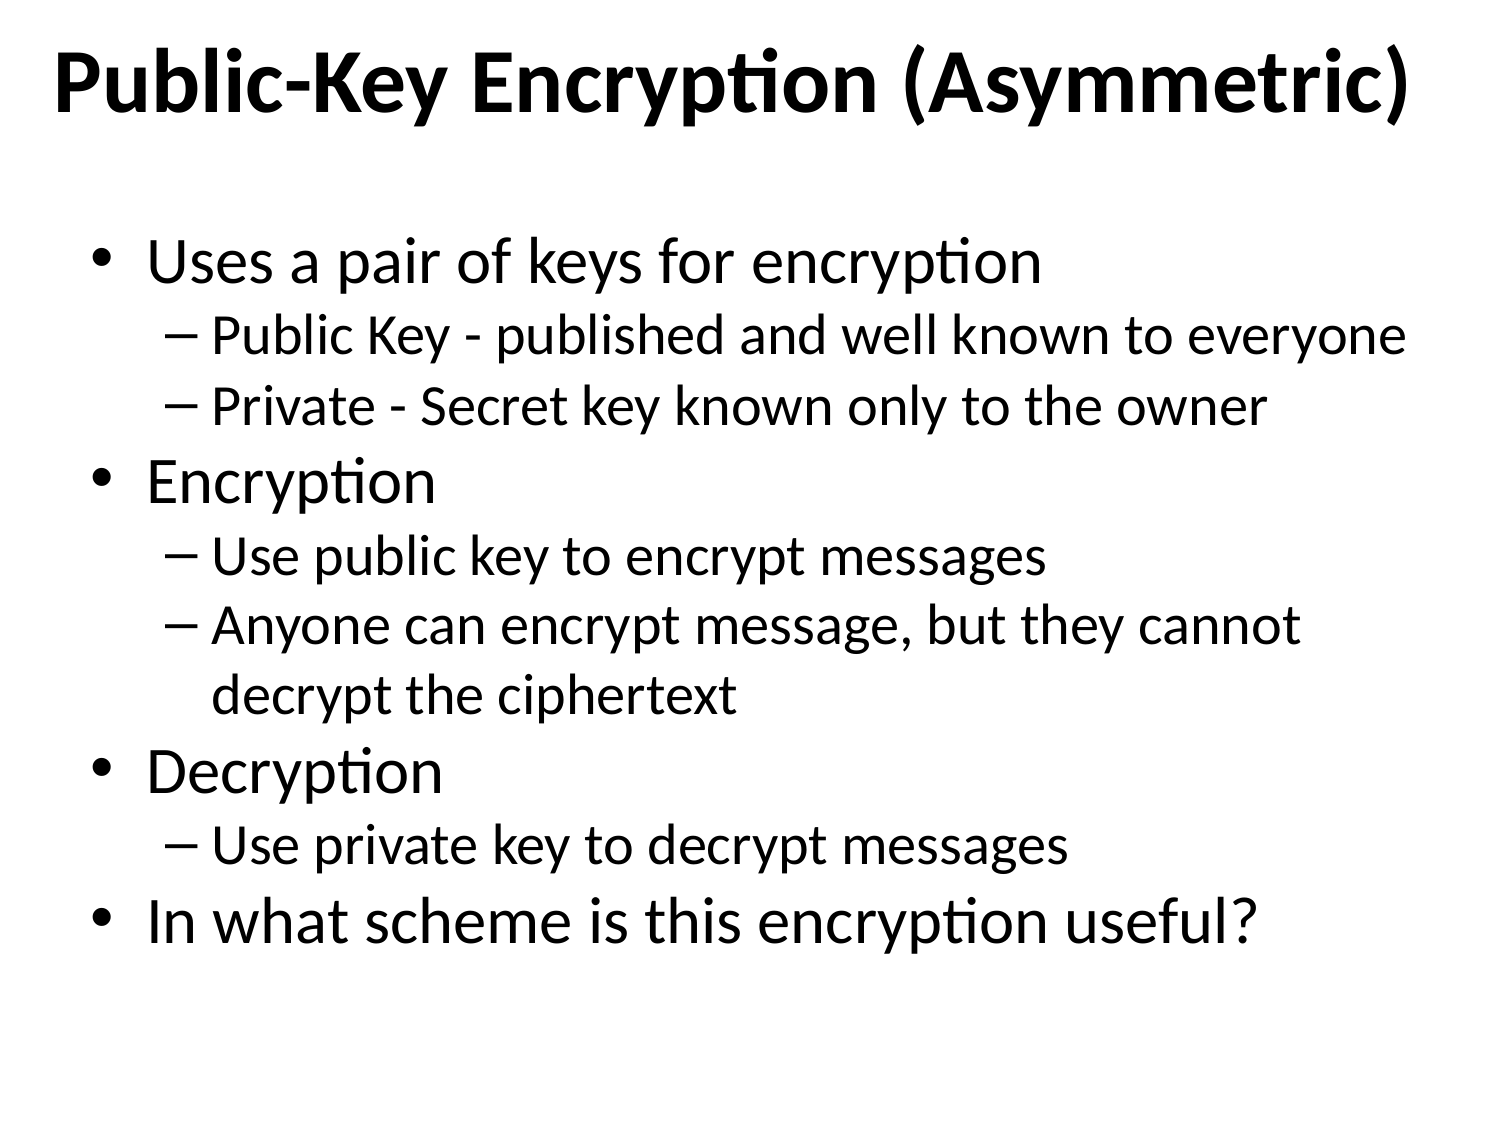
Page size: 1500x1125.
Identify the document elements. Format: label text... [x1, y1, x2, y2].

list Uses a pair of keys for encryption Public Key - published and well known to everyone Private - Secret key known only to the owner Encryption Use public key to encrypt messages Anyone can encrypt message, but they cannot decrypt the ciphertext Decryption Use private key to decrypt messages In what scheme is this encryption useful? [75, 209, 1425, 952]
title Public-Key Encryption (Asymmetric) [8, 0, 1458, 171]
